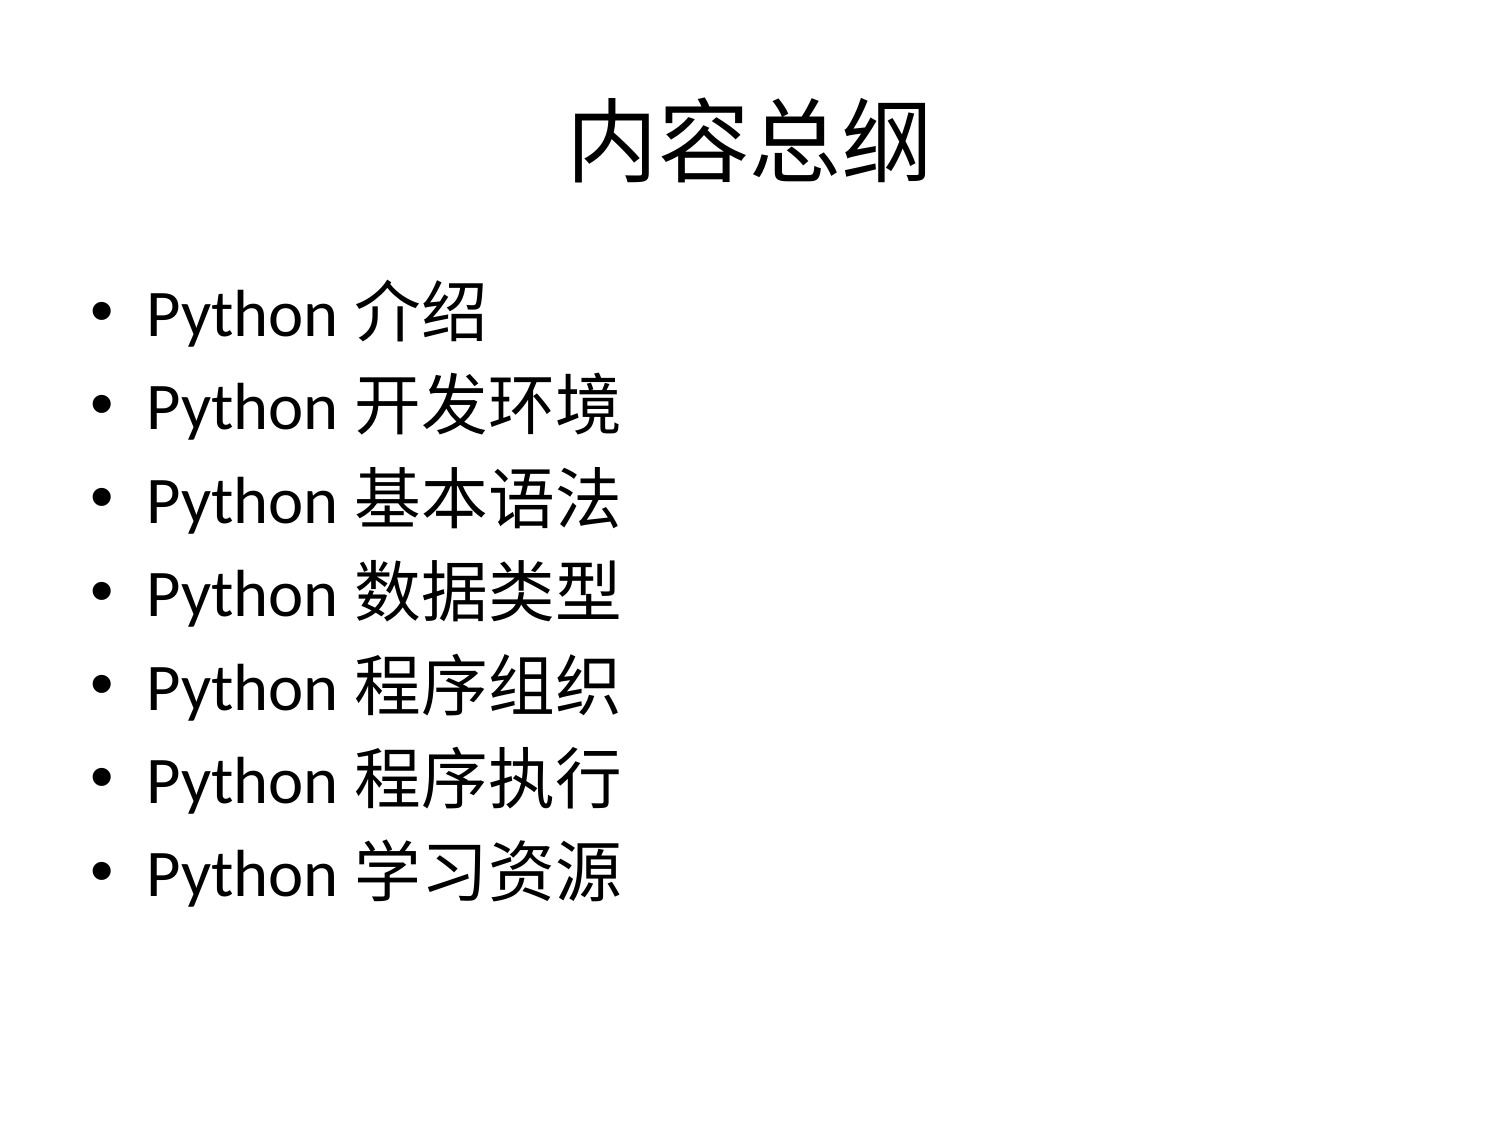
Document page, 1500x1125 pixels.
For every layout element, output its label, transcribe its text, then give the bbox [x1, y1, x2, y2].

list Python介绍 Python开发环境 Python基本语法 Python数据类型 Python程序组织 Python程序执行 Python学习资源 [75, 262, 1425, 1005]
title 内容总纲 [75, 45, 1425, 233]
